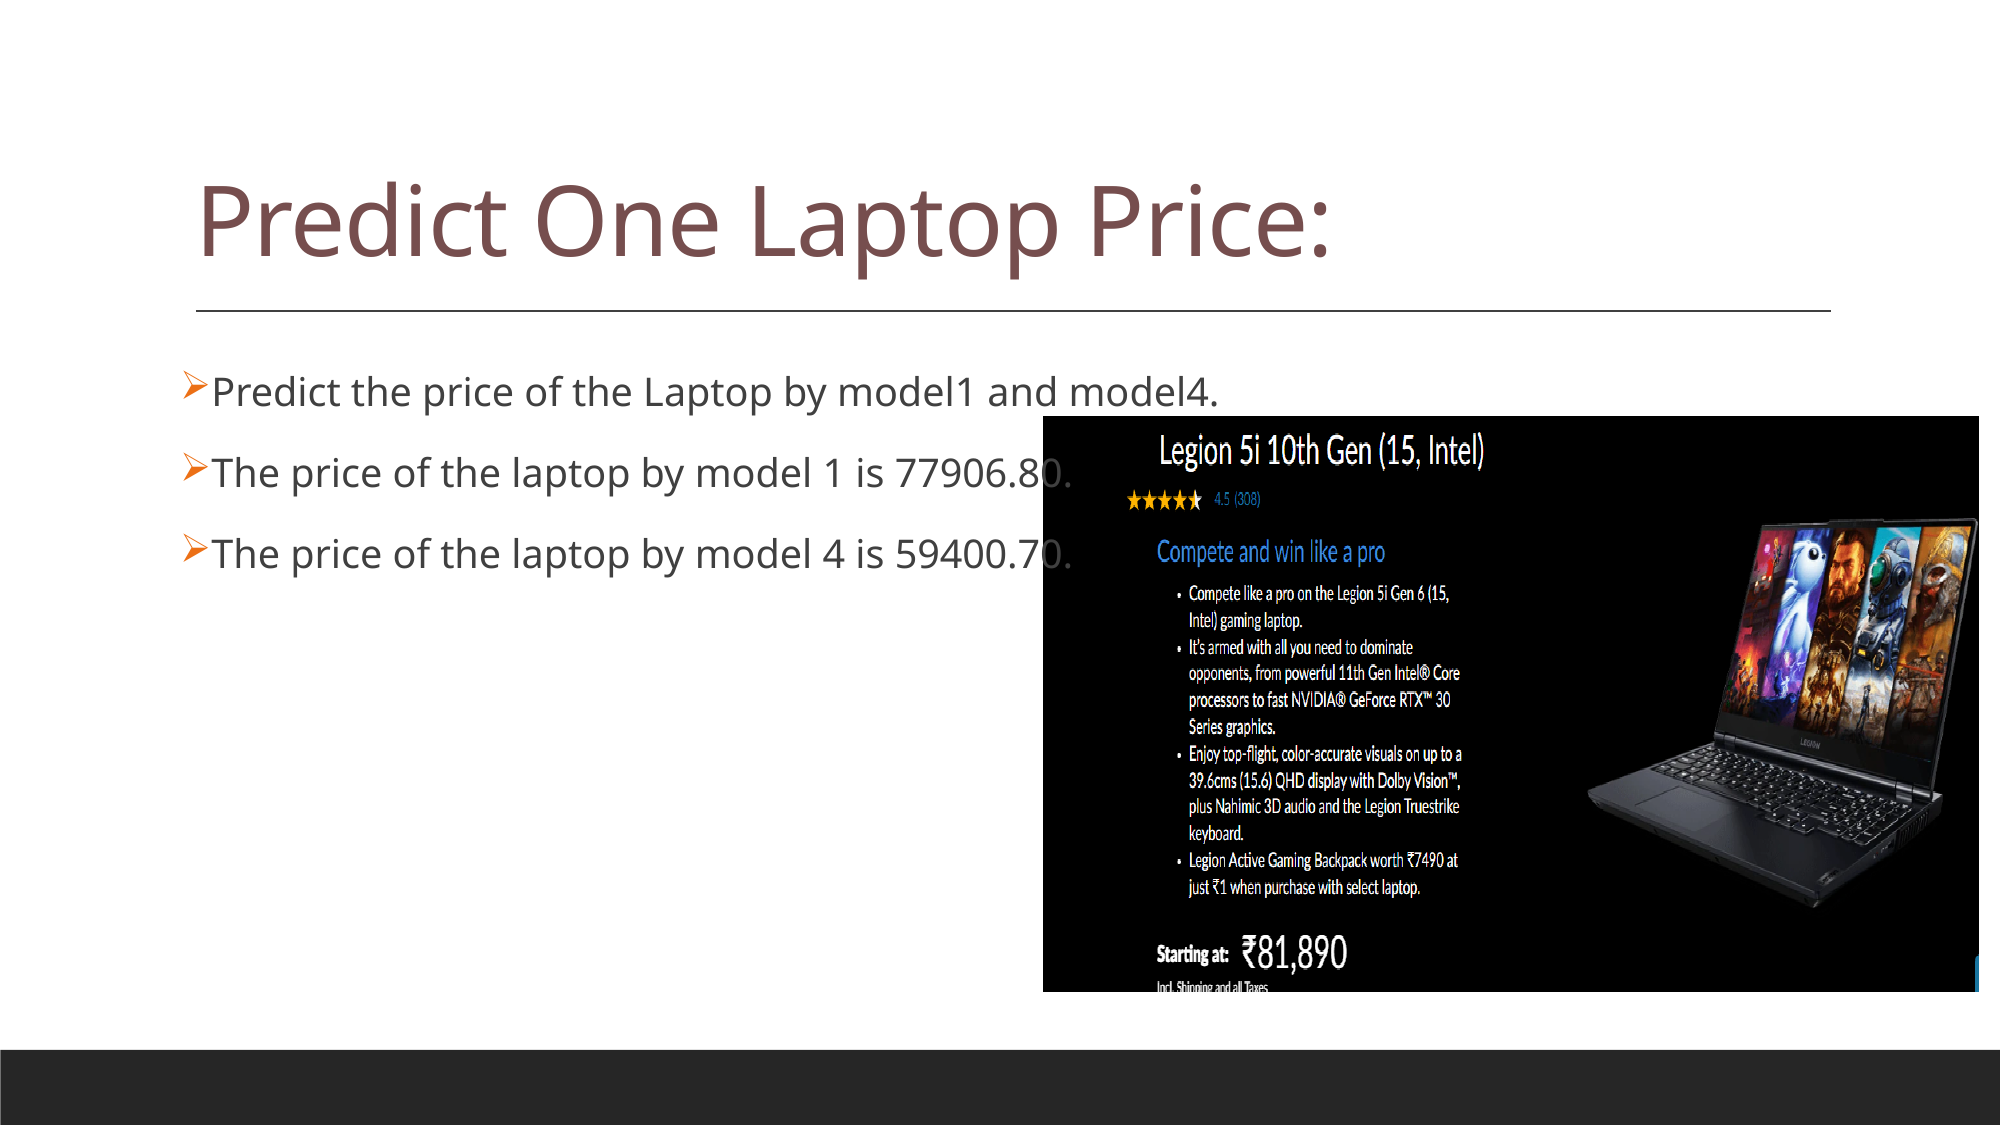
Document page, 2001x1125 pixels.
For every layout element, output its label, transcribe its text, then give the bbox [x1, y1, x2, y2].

title Predict One Laptop Price: [180, 47, 1830, 285]
list Predict the price of the Laptop by model1 and model4. The price of the laptop by model 1 is 77906.80. The price of the laptop by model 4 is 59400.70. [180, 354, 1830, 972]
picture [1042, 415, 1980, 992]
